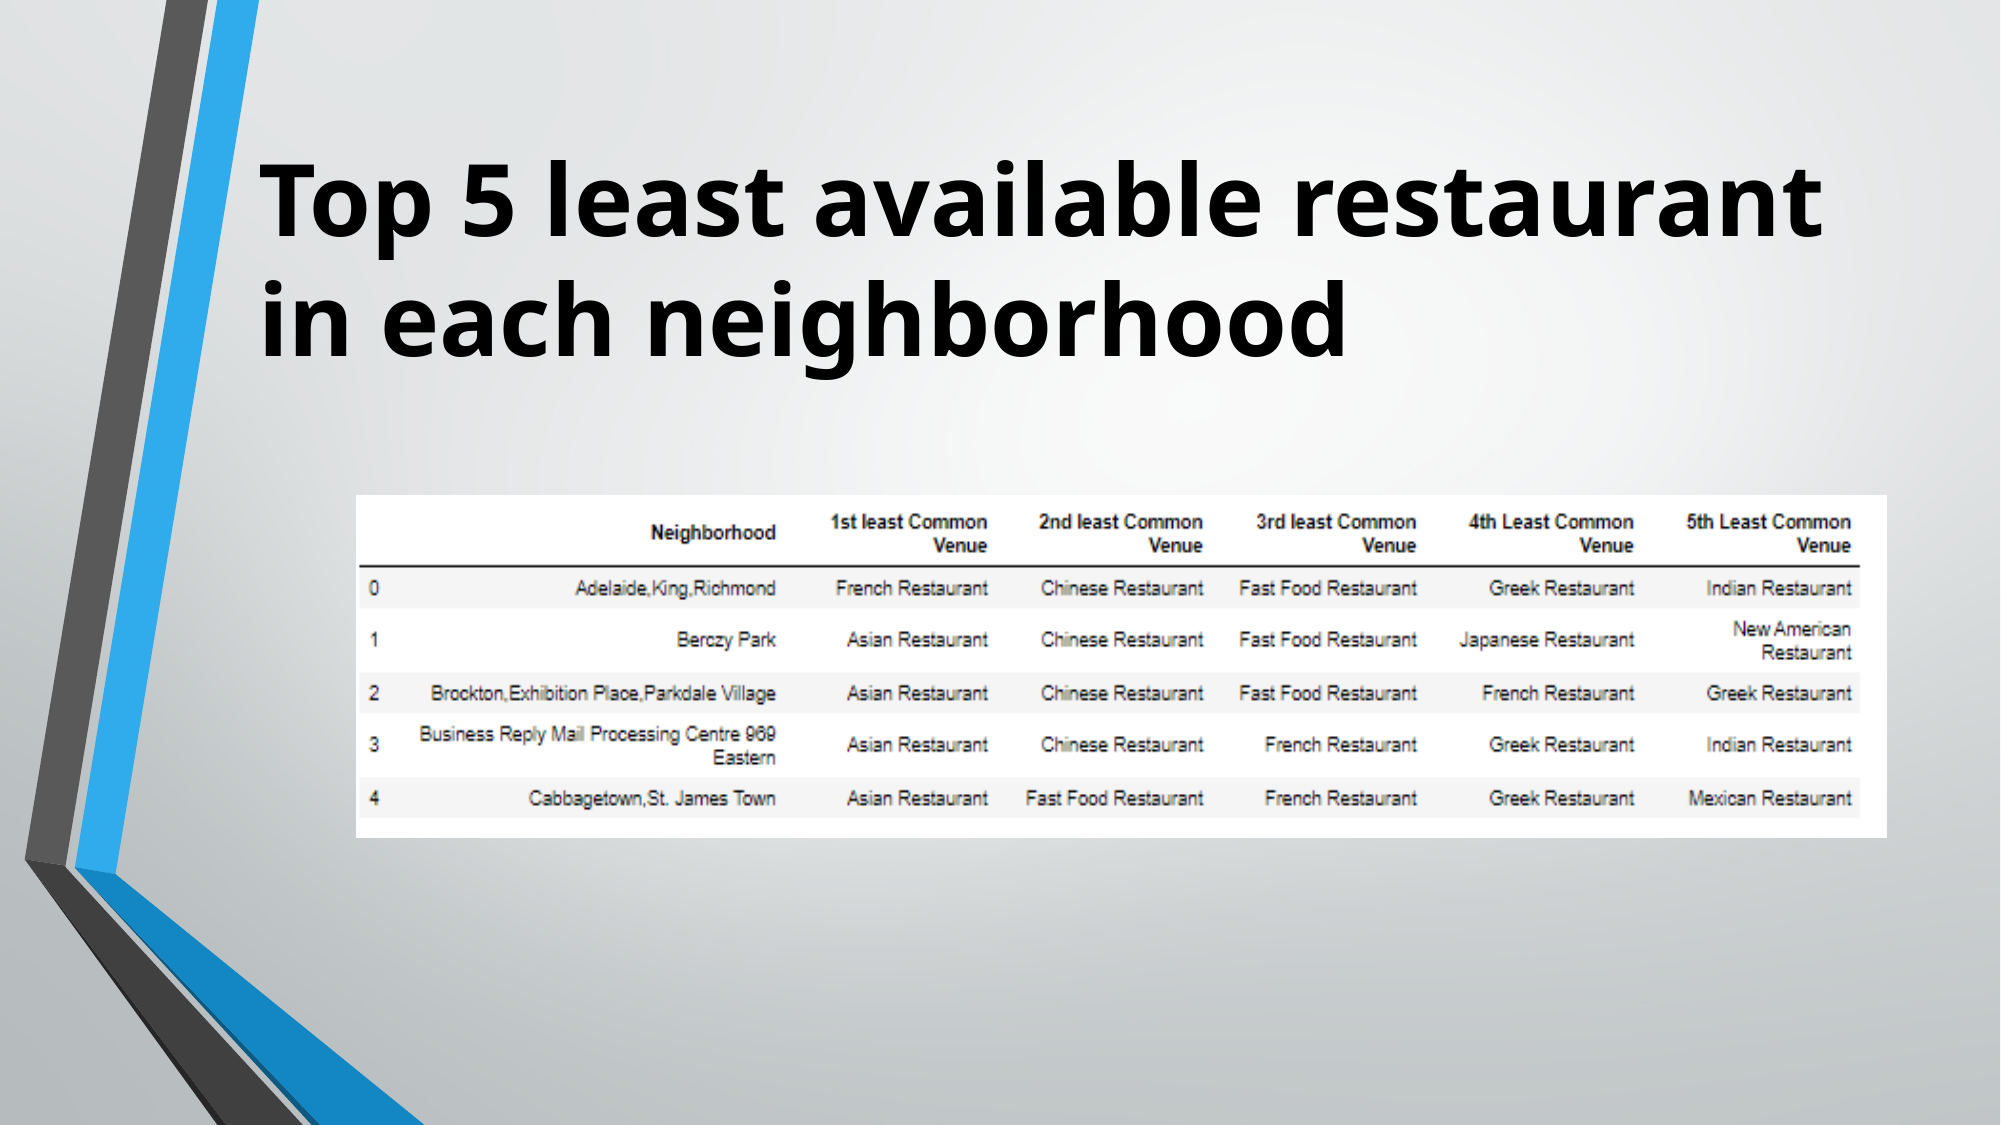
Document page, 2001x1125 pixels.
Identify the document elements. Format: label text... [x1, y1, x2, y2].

title Top 5 least available restaurant in each neighborhood [243, 112, 1887, 400]
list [356, 495, 1888, 838]
